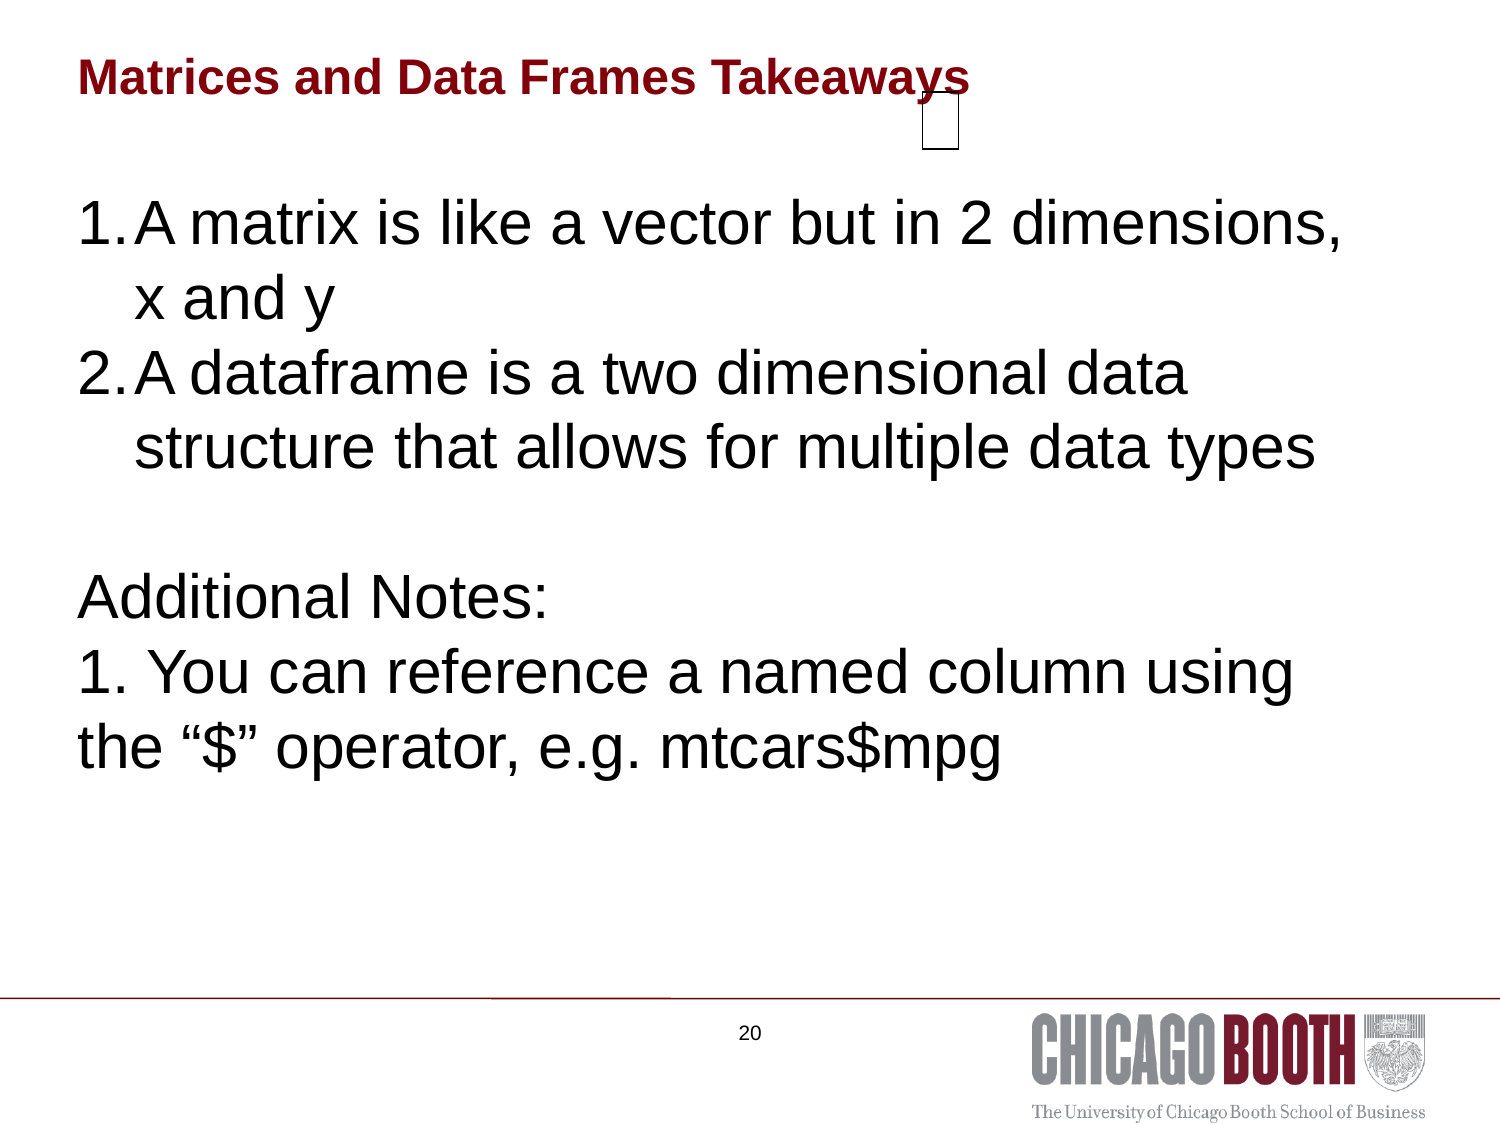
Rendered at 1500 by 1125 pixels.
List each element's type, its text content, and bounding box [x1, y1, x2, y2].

text_box Matrices and Data Frames Takeaways [62, 36, 1438, 112]
table_header [923, 93, 958, 148]
text_box A matrix is like a vector but in 2 dimensions, x and y A dataframe is a two dimensional data structure that allows for multiple data types Additional Notes: 1. You can reference a named column using the “$” operator, e.g. mtcars$mpg [63, 174, 1362, 864]
text_box 20 [712, 1012, 788, 1088]
picture [1032, 1013, 1425, 1123]
